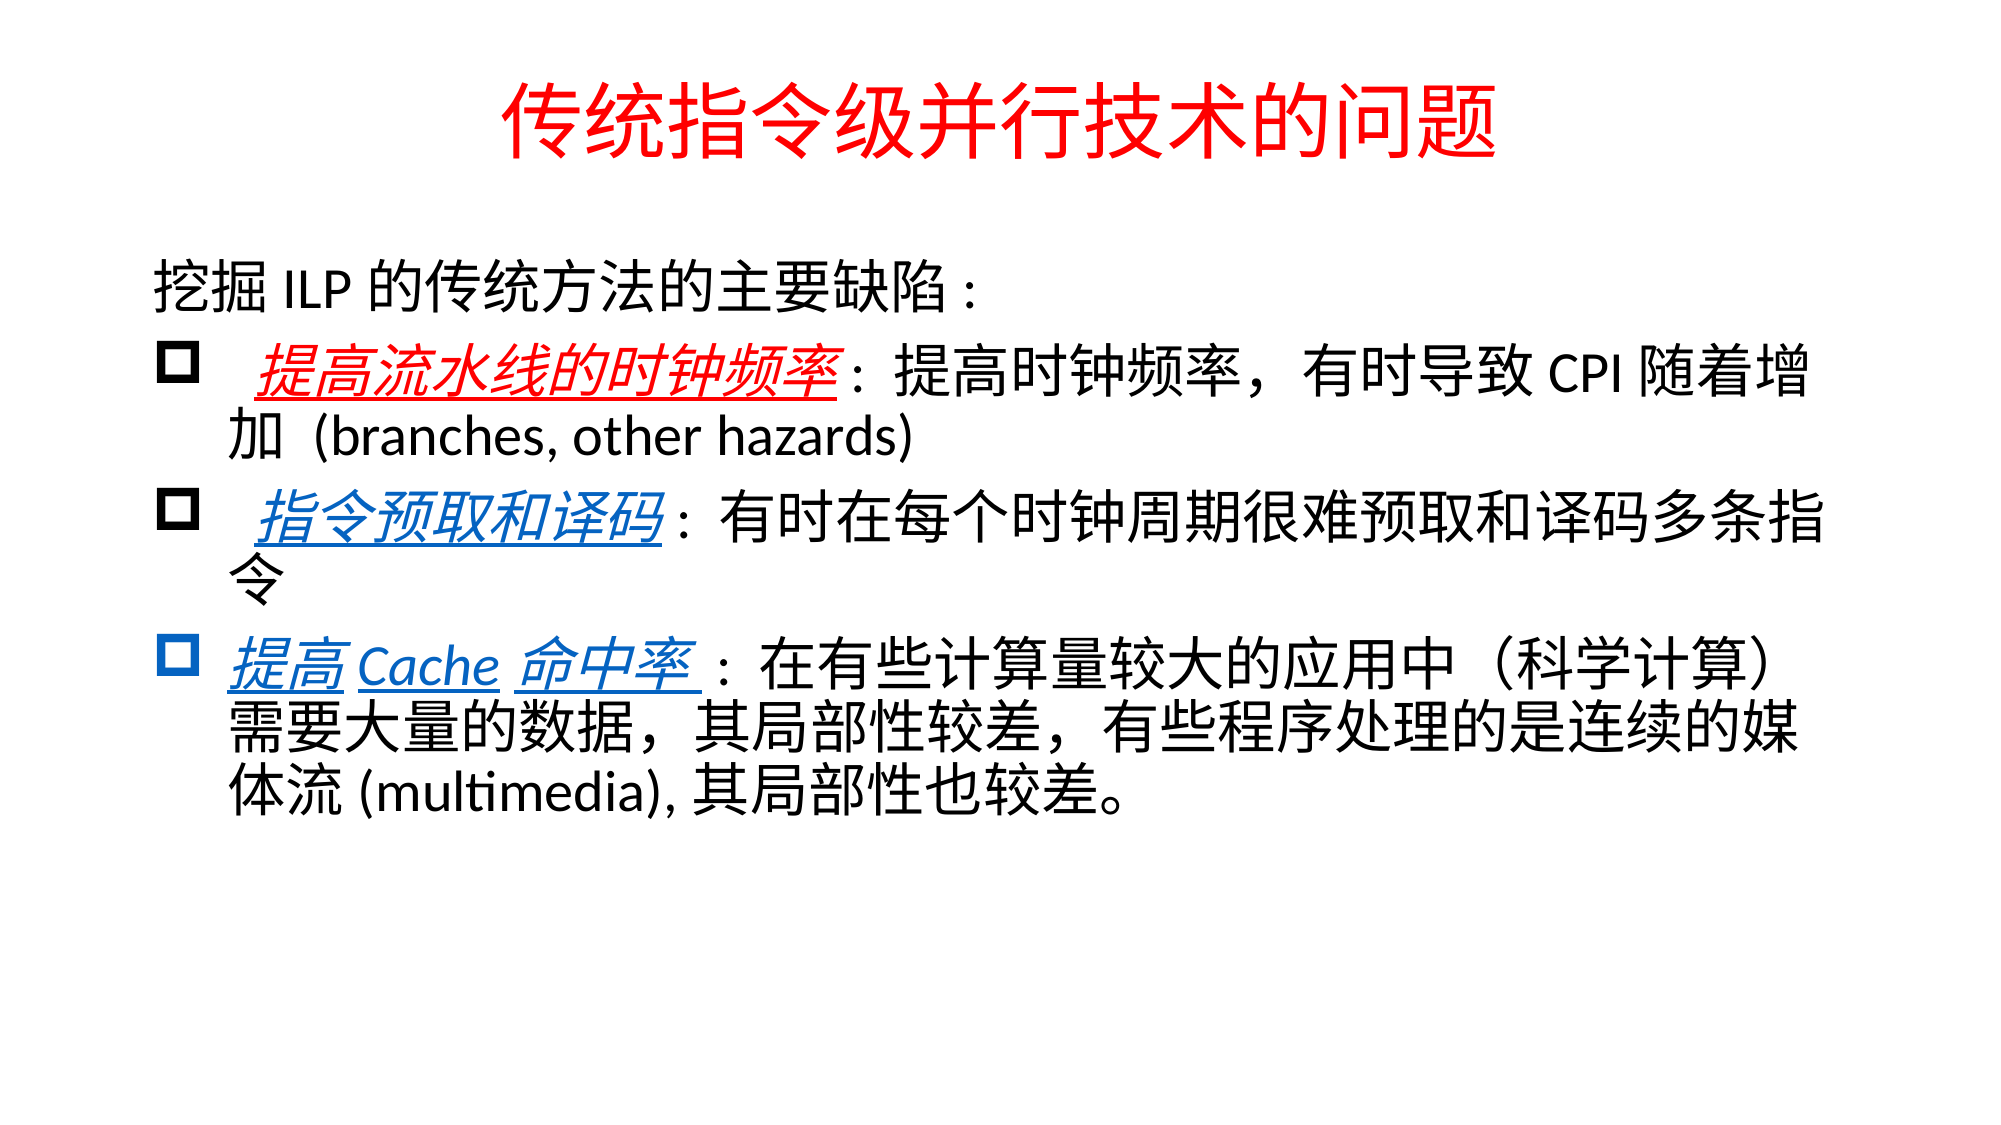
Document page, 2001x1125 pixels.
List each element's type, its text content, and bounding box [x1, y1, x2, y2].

list 挖掘ILP的传统方法的主要缺陷: 提高流水线的时钟频率: 提高时钟频率，有时导致CPI随着增加 (branches, other hazards) 指令预取和译码: 有时在每个时钟周期很难预取和译码多条指令 提高Cache命中率 : 在有些计算量较大的应用中（科学计算）需要大量的数据，其局部性较差，有些程序处理的是连续的媒体流(multimedia),其局部性也较差。 [137, 250, 1863, 1014]
title 传统指令级并行技术的问题 [137, 59, 1863, 193]
